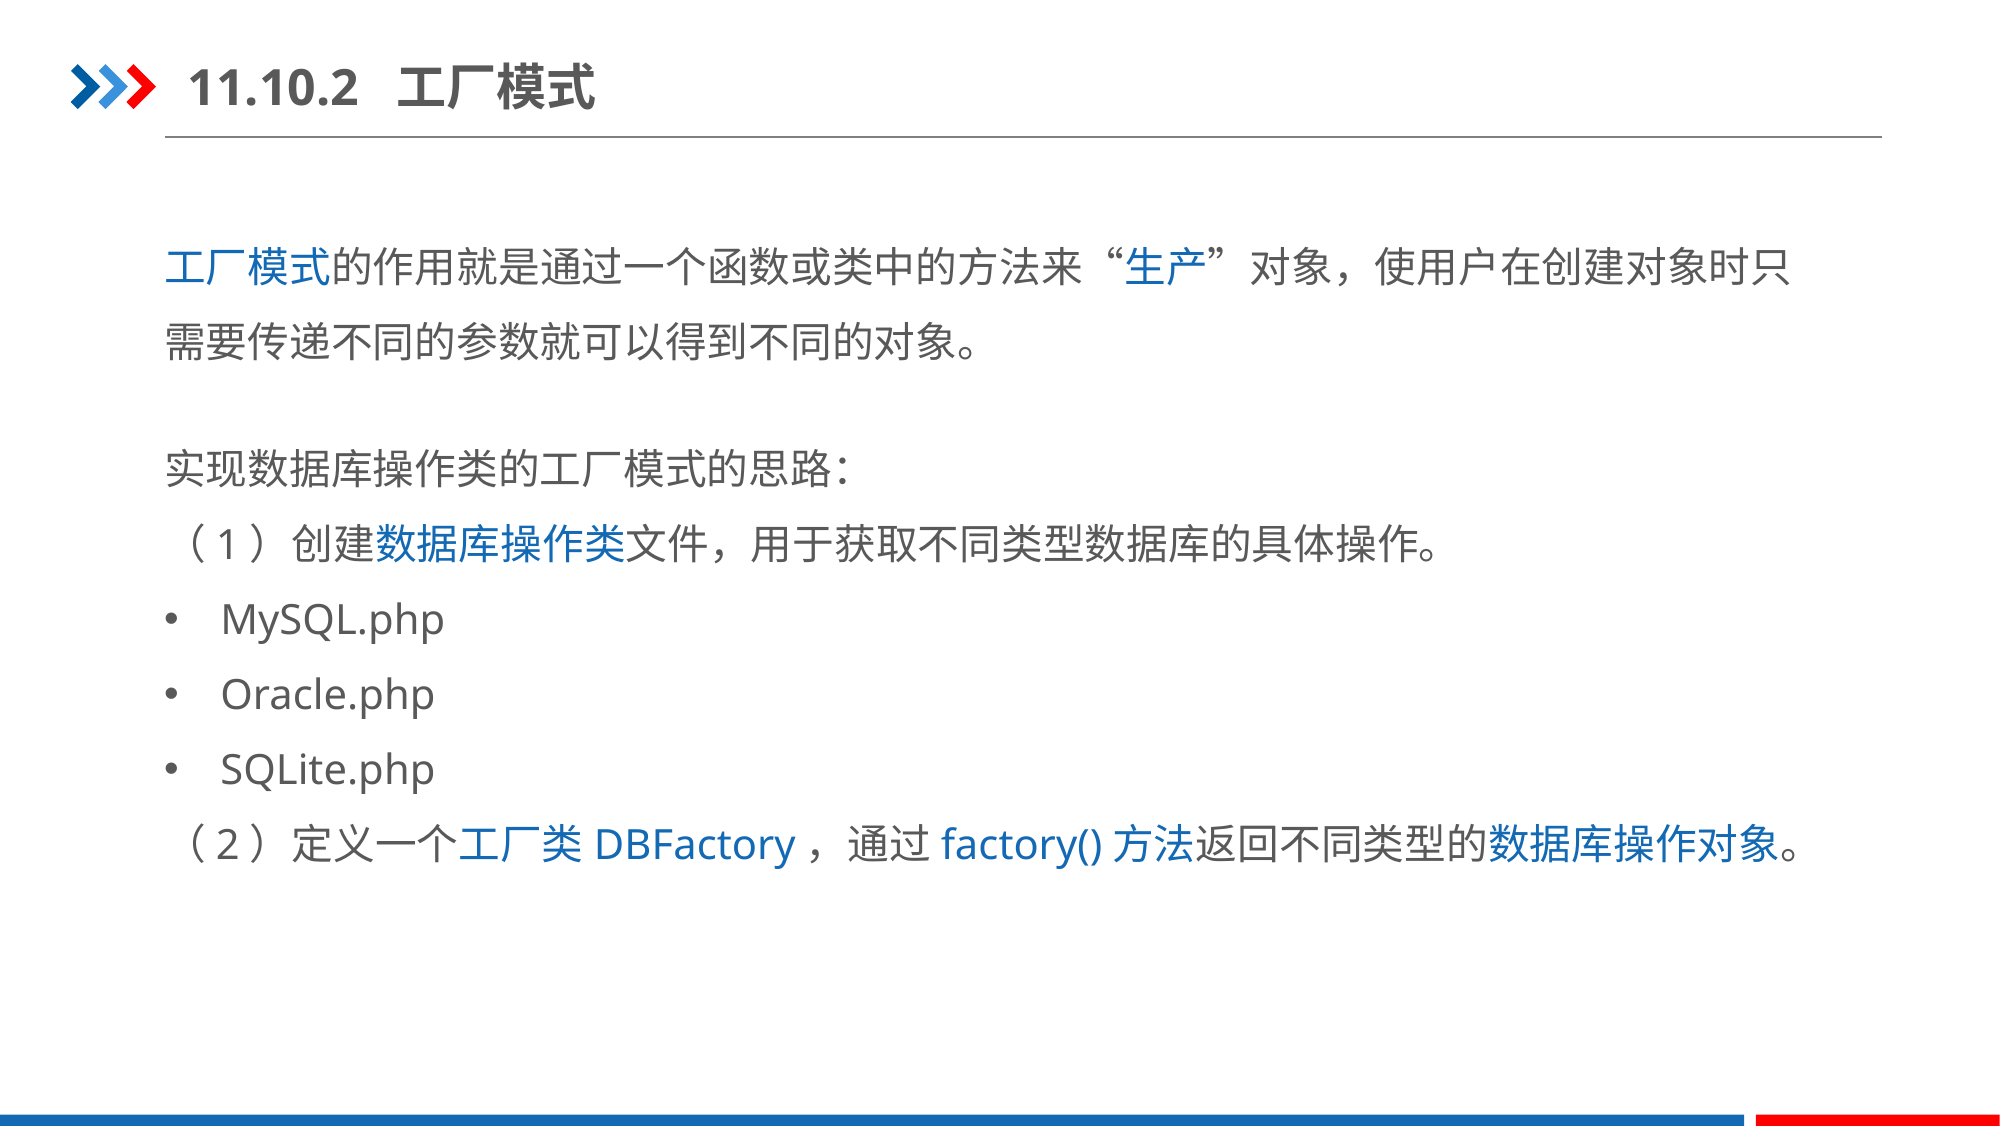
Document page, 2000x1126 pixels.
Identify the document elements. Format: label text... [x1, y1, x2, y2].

text_box 工厂模式的作用就是通过一个函数或类中的方法来“生产”对象，使用户在创建对象时只需要传递不同的参数就可以得到不同的对象。 实现数据库操作类的工厂模式的思路： （1）创建数据库操作类文件，用于获取不同类型数据库的具体操作。 MySQL.php Oracle.php SQLite.php （2）定义一个工厂类DBFactory，通过factory()方法返回不同类型的数据库操作对象。 [149, 208, 1839, 876]
text_box 11.10.2 工厂模式 [187, 43, 827, 127]
